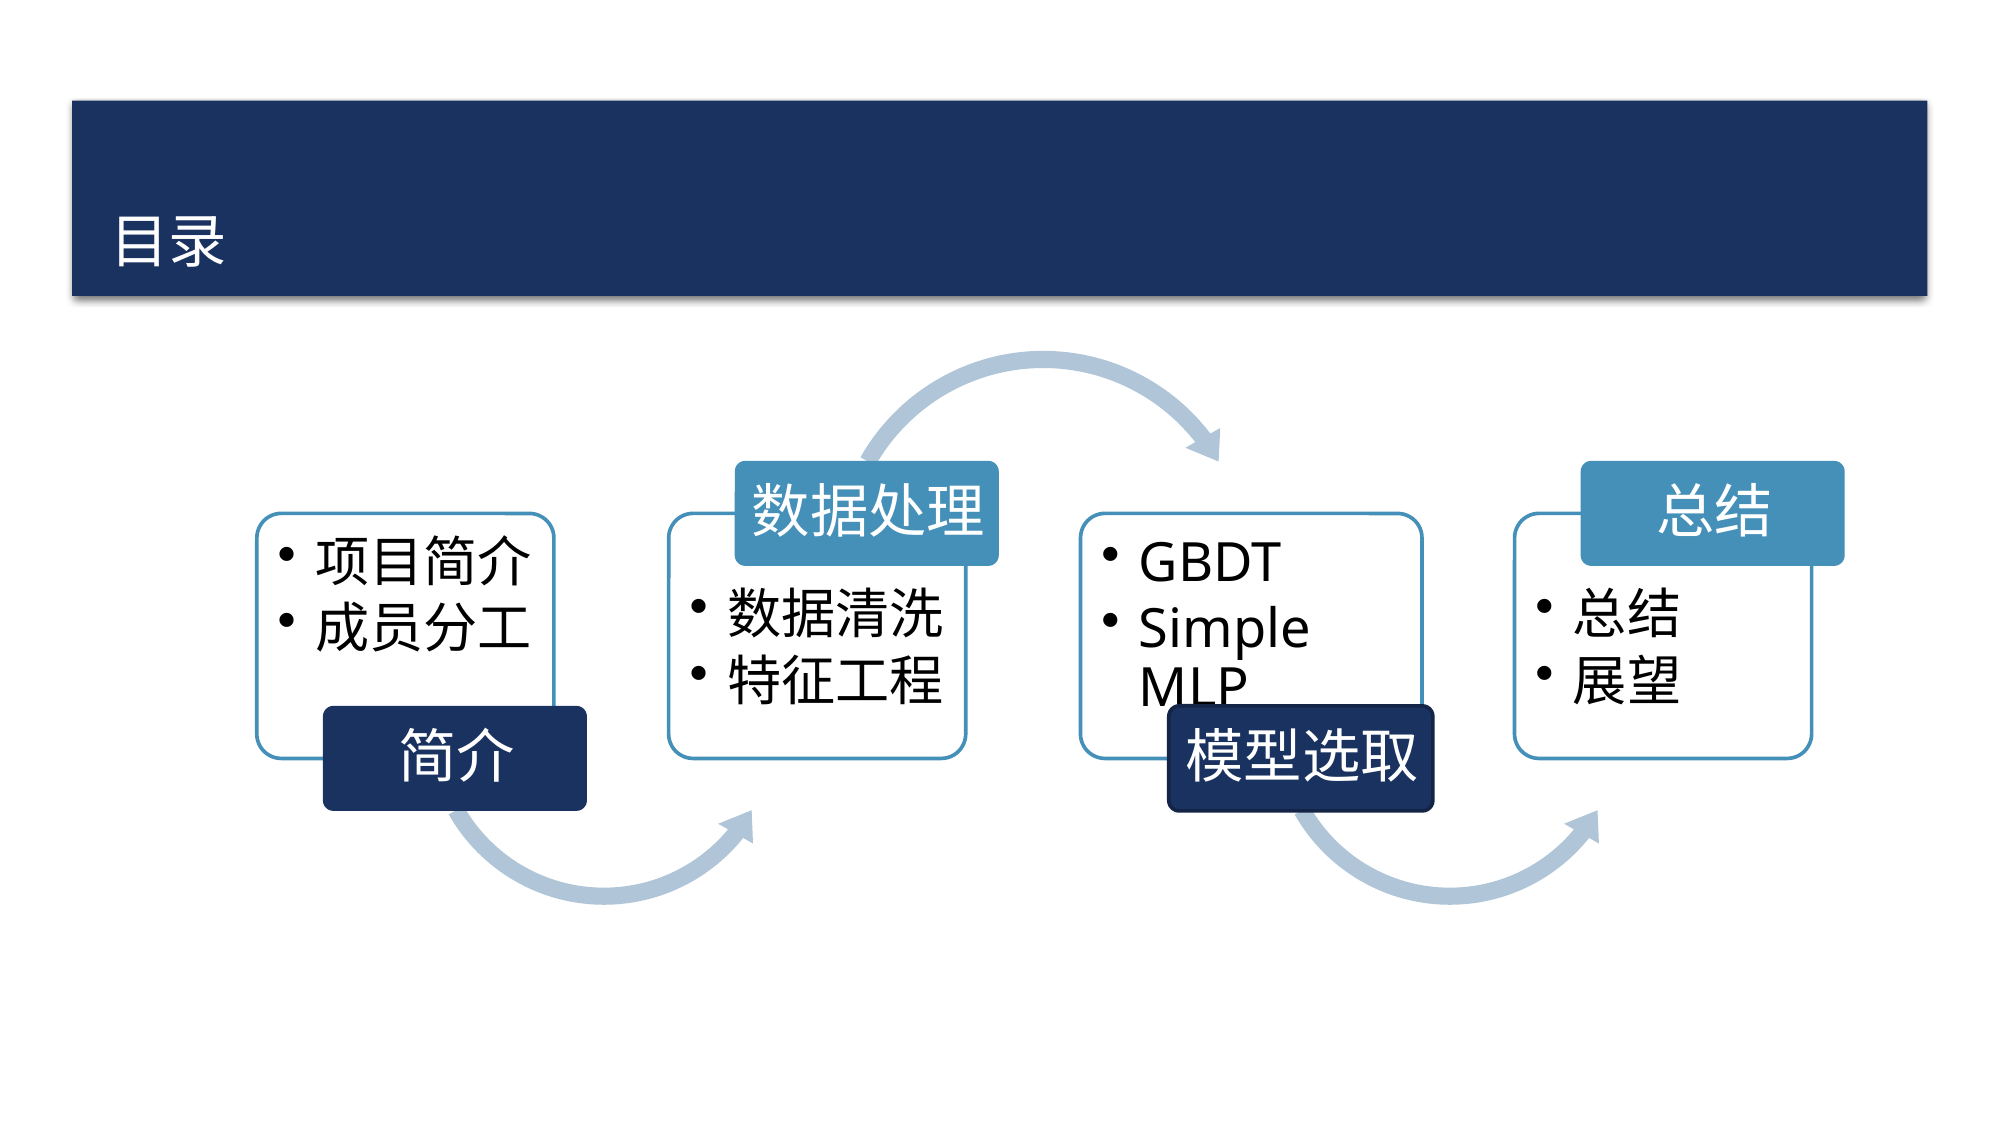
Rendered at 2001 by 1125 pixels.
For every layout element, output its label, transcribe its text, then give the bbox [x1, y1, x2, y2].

title 目录 [95, 115, 1905, 282]
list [232, 385, 1870, 887]
